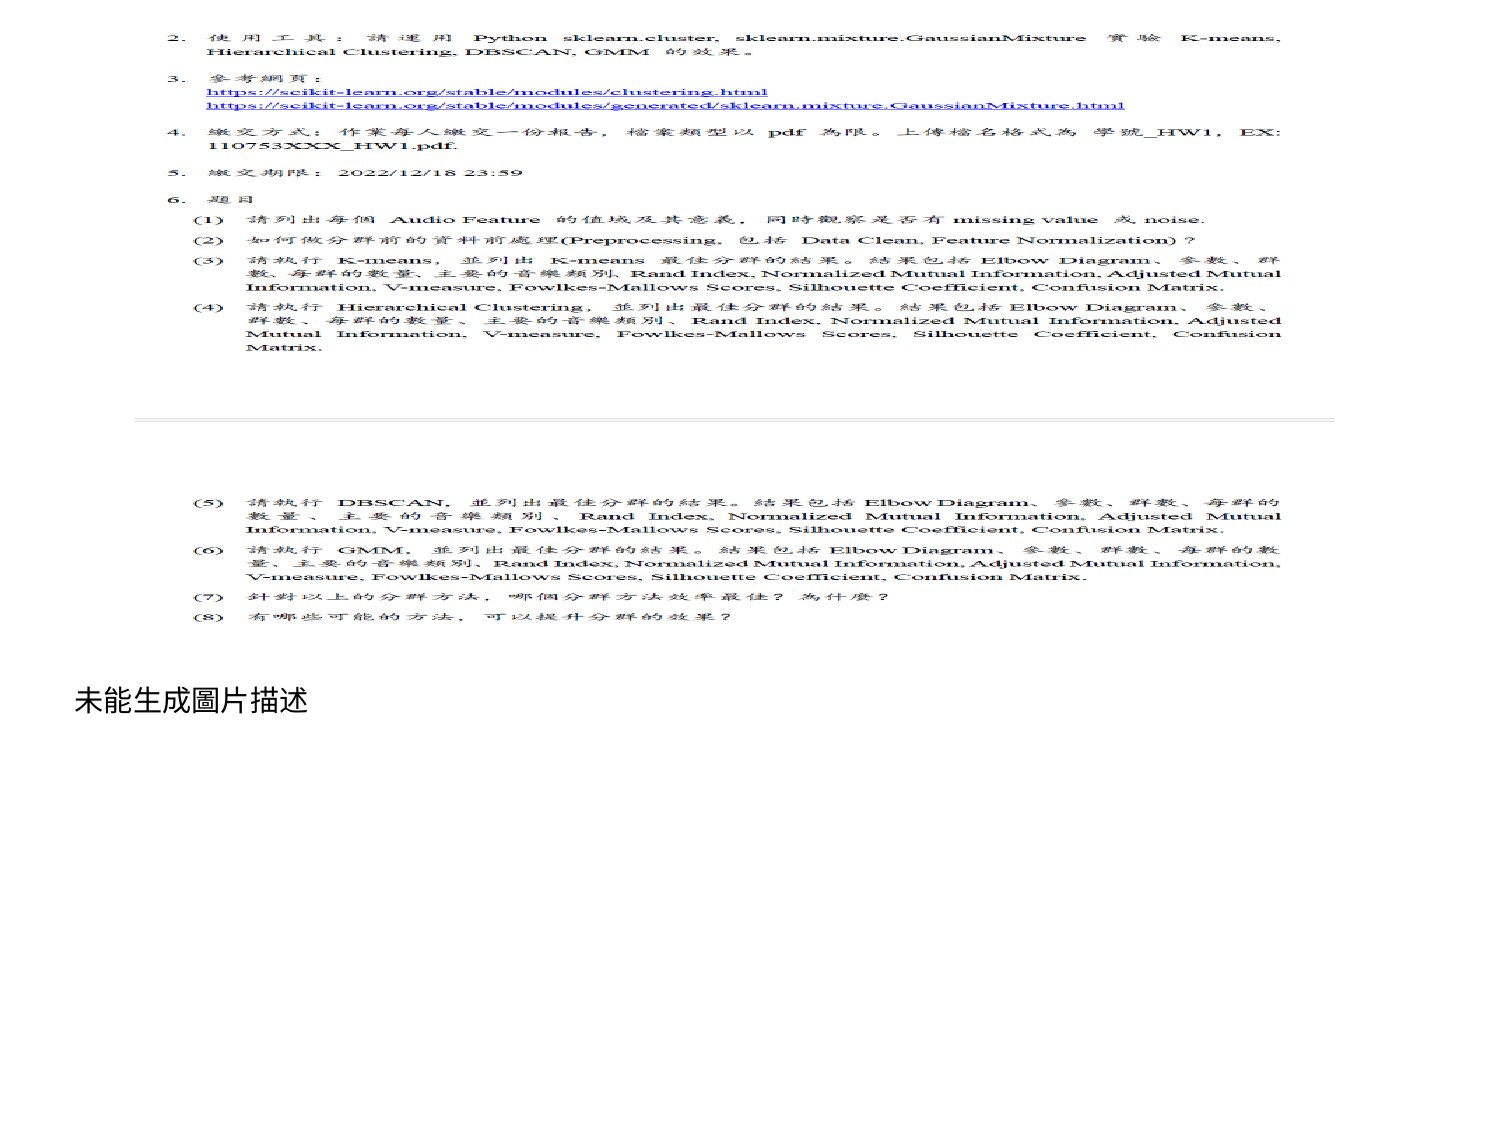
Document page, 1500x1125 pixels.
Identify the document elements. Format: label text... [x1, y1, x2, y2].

text_box 未能生成圖片描述 [59, 674, 1260, 725]
picture [134, 29, 1336, 631]
